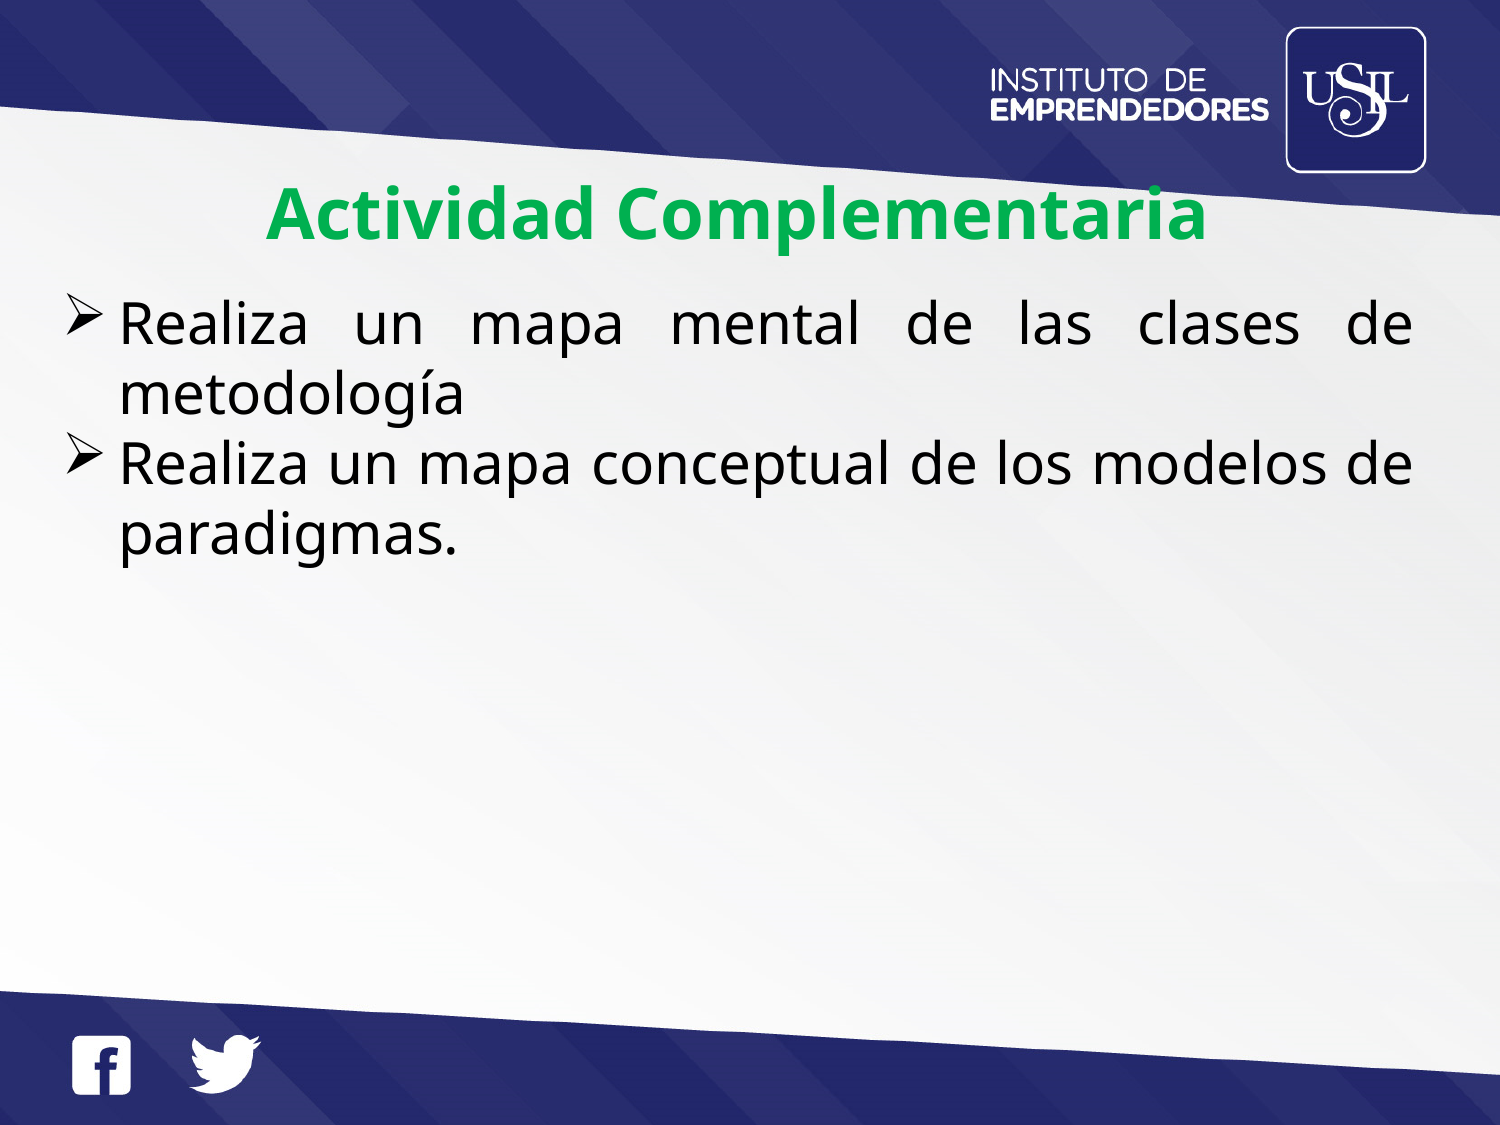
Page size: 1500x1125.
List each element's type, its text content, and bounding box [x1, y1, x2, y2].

picture [0, 0, 1500, 1125]
text_box Actividad Complementaria [112, 160, 1365, 278]
text_box Realiza un mapa mental de las clases de metodología Realiza un mapa conceptual de los modelos de paradigmas. [47, 278, 1430, 574]
